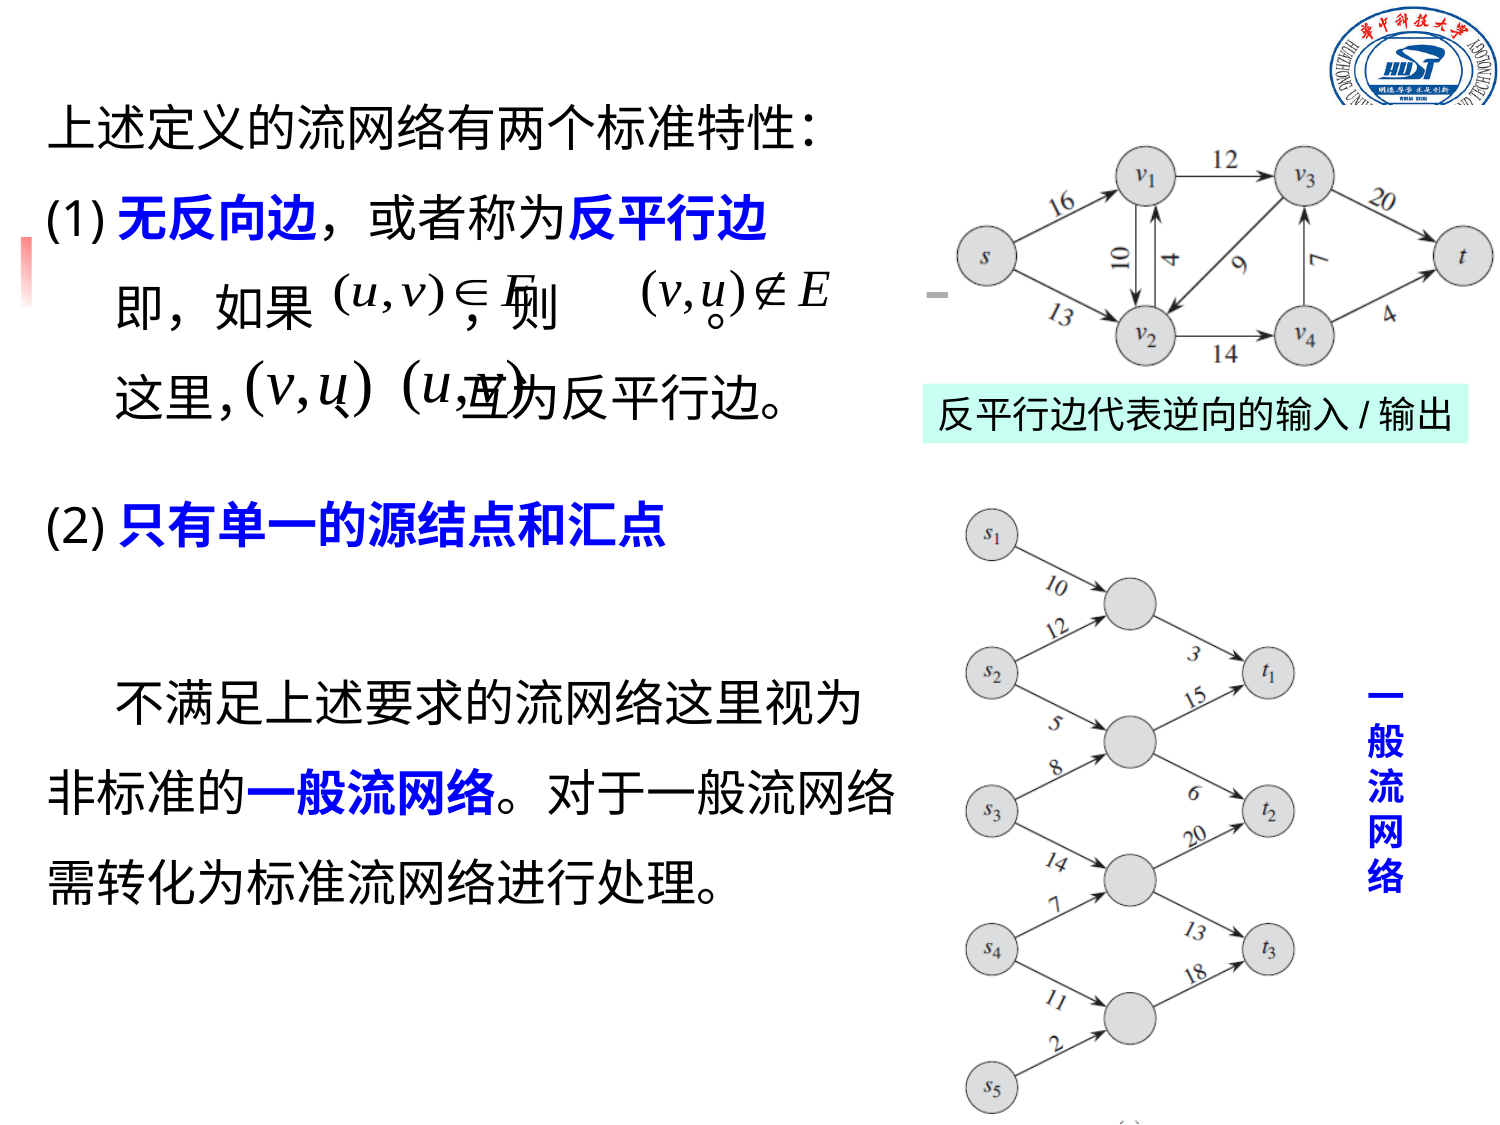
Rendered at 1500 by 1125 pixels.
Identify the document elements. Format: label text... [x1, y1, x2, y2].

picture [948, 5, 1500, 386]
text_box 反平行边代表逆向的输入/输出 [922, 383, 1469, 444]
text_box 上述定义的流网络有两个标准特性： (1)无反向边，或者称为反平行边 即，如果 ，则 。 这里， 、 互为反平行边。 (2)只有单一的源结点和汇点 不满足上述要求的流网络这里视为非标准的一般流网络。对于一般流网络需转化为标准流网络进行处理。 [31, 58, 927, 979]
text_box 一般流网络 [1352, 665, 1428, 906]
picture [929, 483, 1310, 1124]
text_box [324, 263, 550, 327]
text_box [392, 346, 537, 429]
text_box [633, 258, 843, 329]
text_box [235, 346, 385, 431]
